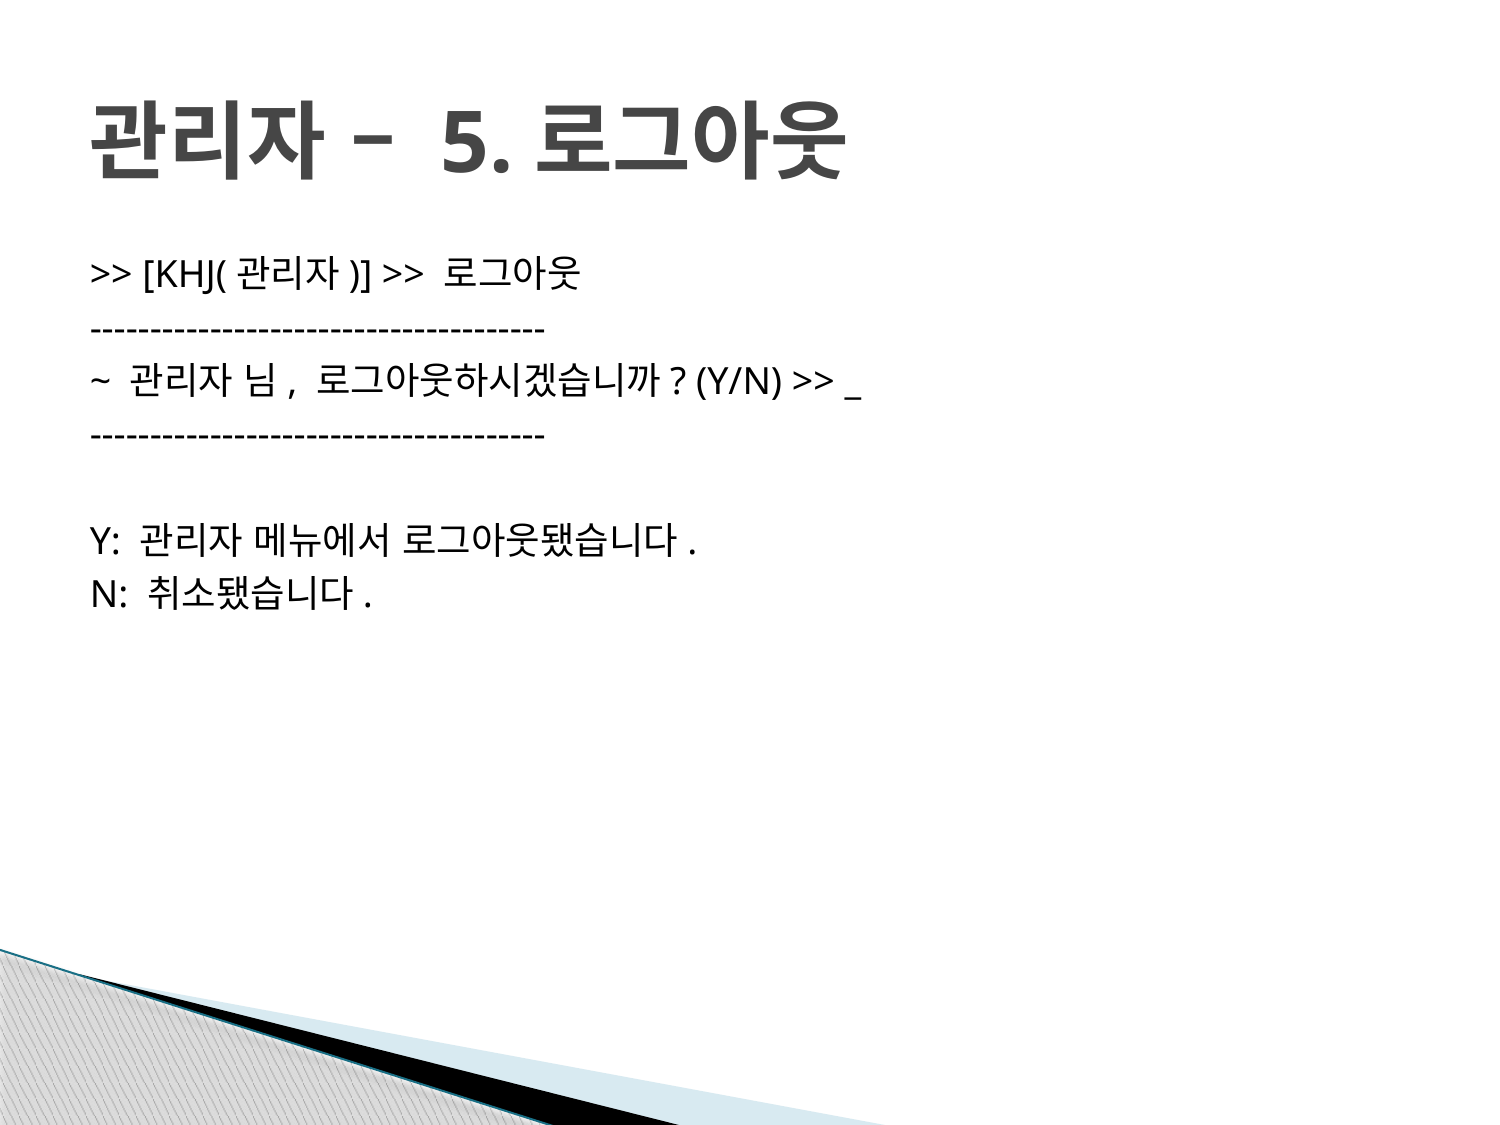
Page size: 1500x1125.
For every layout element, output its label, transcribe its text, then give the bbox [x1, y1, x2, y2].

list >> [KHJ(관리자)] >> 로그아웃 -------------------------------------- ~ 관리자 님, 로그아웃하시겠습니까? (Y/N) >> _ -------------------------------------- Y: 관리자 메뉴에서 로그아웃됐습니다. N: 취소됐습니다. [75, 243, 1425, 986]
title 관리자 – 5.로그아웃 [75, 45, 1425, 233]
